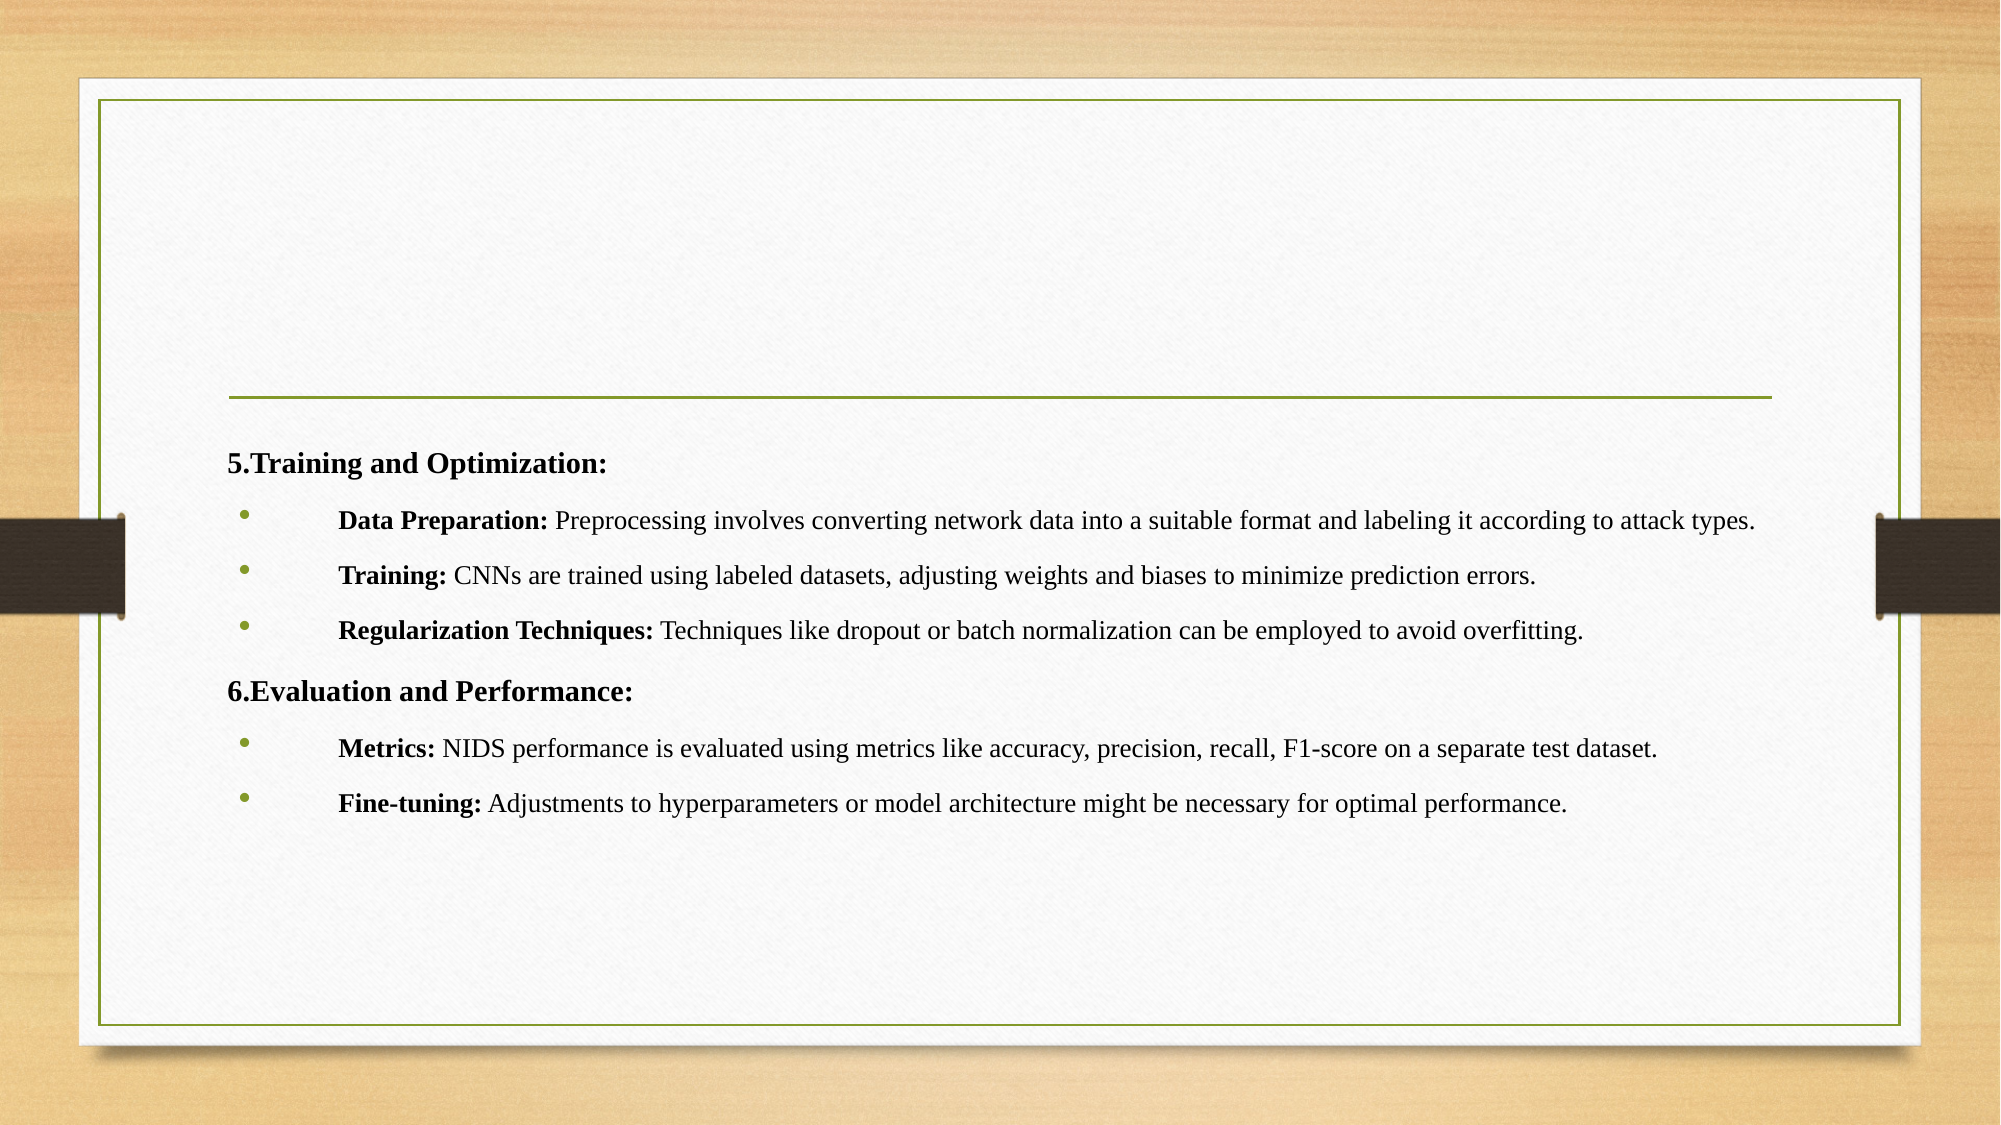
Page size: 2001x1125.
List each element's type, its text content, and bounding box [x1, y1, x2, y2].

list 5.Training and Optimization: Data Preparation: Preprocessing involves converting network data into a suitable format and labeling it according to attack types. Training: CNNs are trained using labeled datasets, adjusting weights and biases to minimize prediction errors. Regularization Techniques: Techniques like dropout or batch normalization can be employed to avoid overfitting. 6.Evaluation and Performance: Metrics: NIDS performance is evaluated using metrics like accuracy, precision, recall, F1-score on a separate test dataset. Fine-tuning: Adjustments to hyperparameters or model architecture might be necessary for optimal performance. [212, 410, 1788, 964]
picture [0, 0, 2001, 1125]
